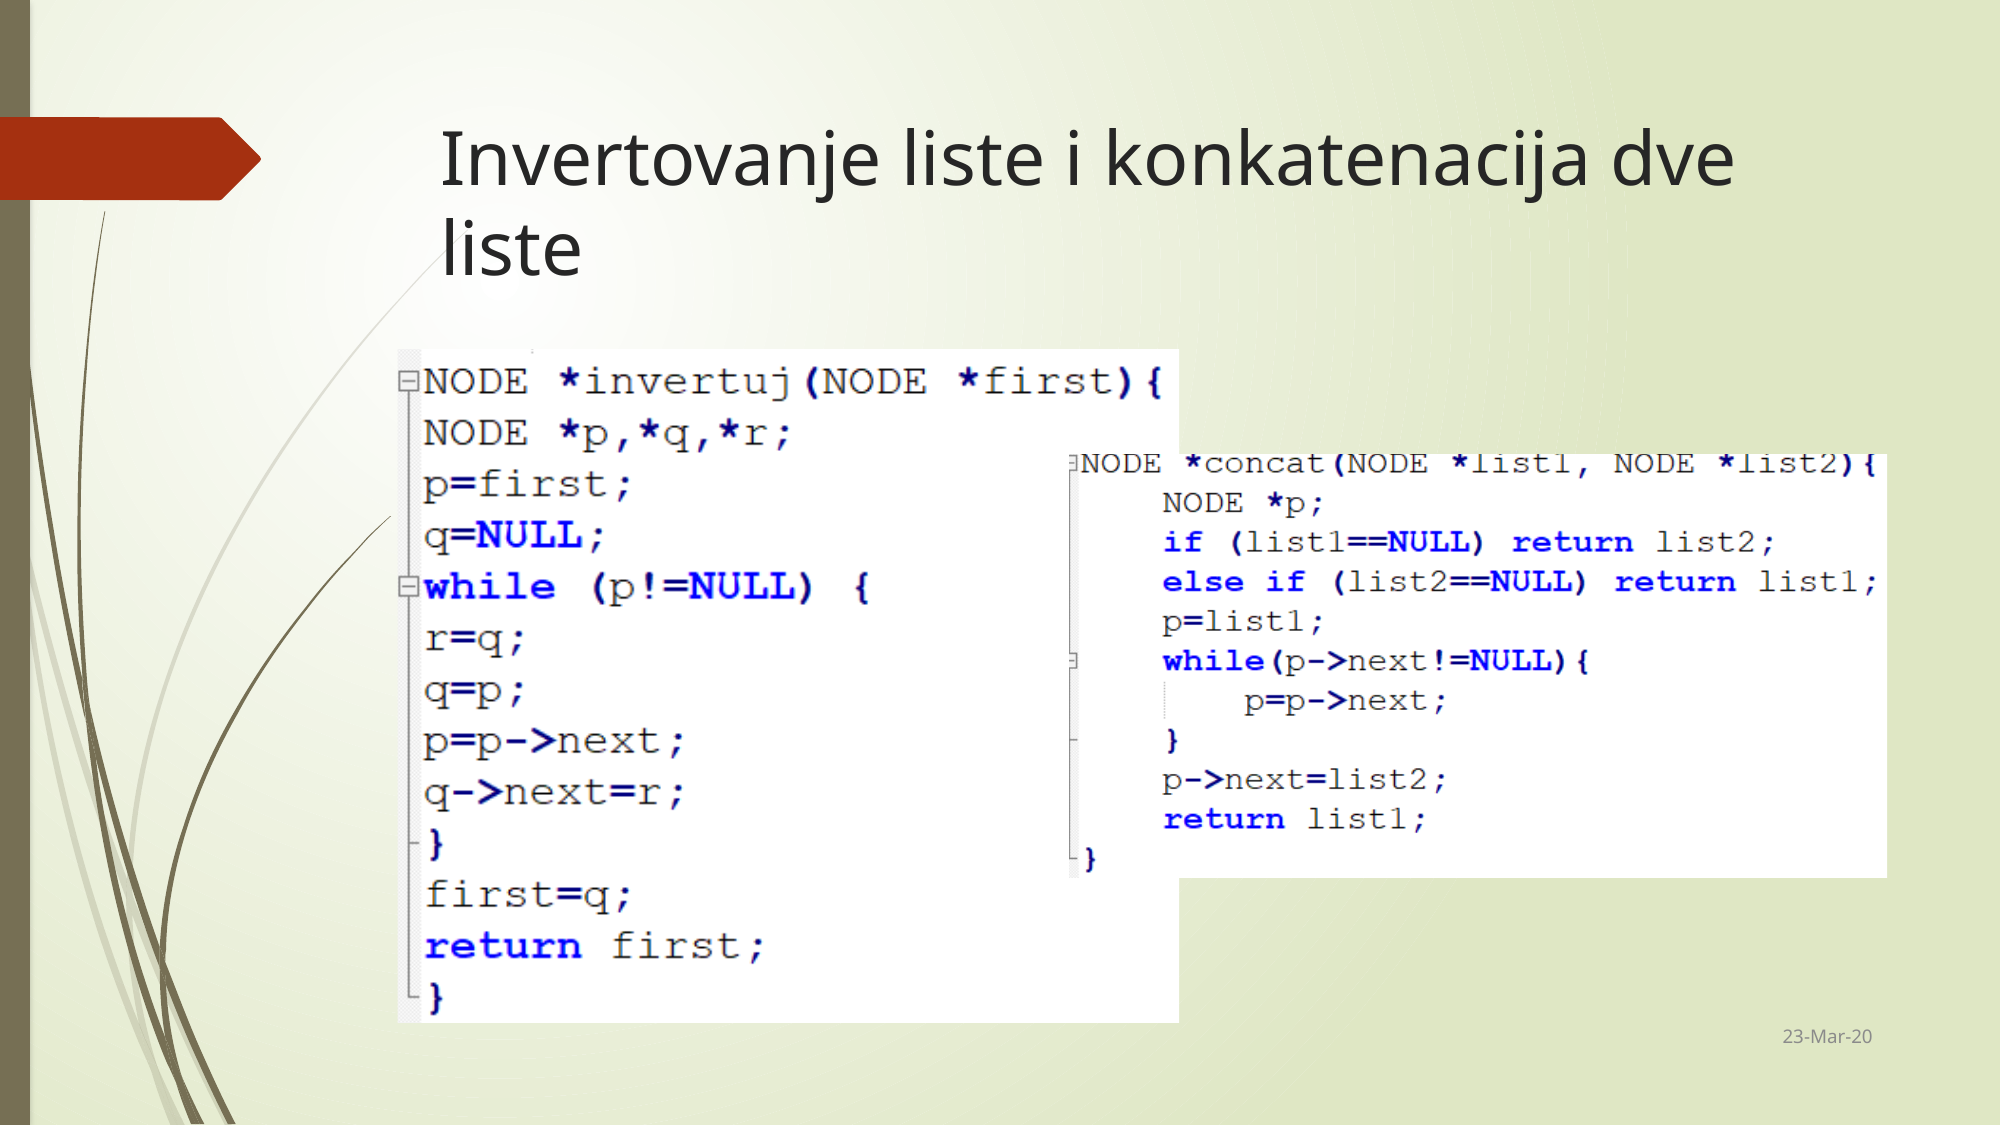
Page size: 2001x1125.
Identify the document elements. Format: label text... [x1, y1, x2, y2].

slide_number 23-Mar-20 [1699, 1005, 1888, 1067]
picture [397, 349, 1888, 1023]
title Invertovanje liste i konkatenacija dve liste [425, 102, 1888, 313]
